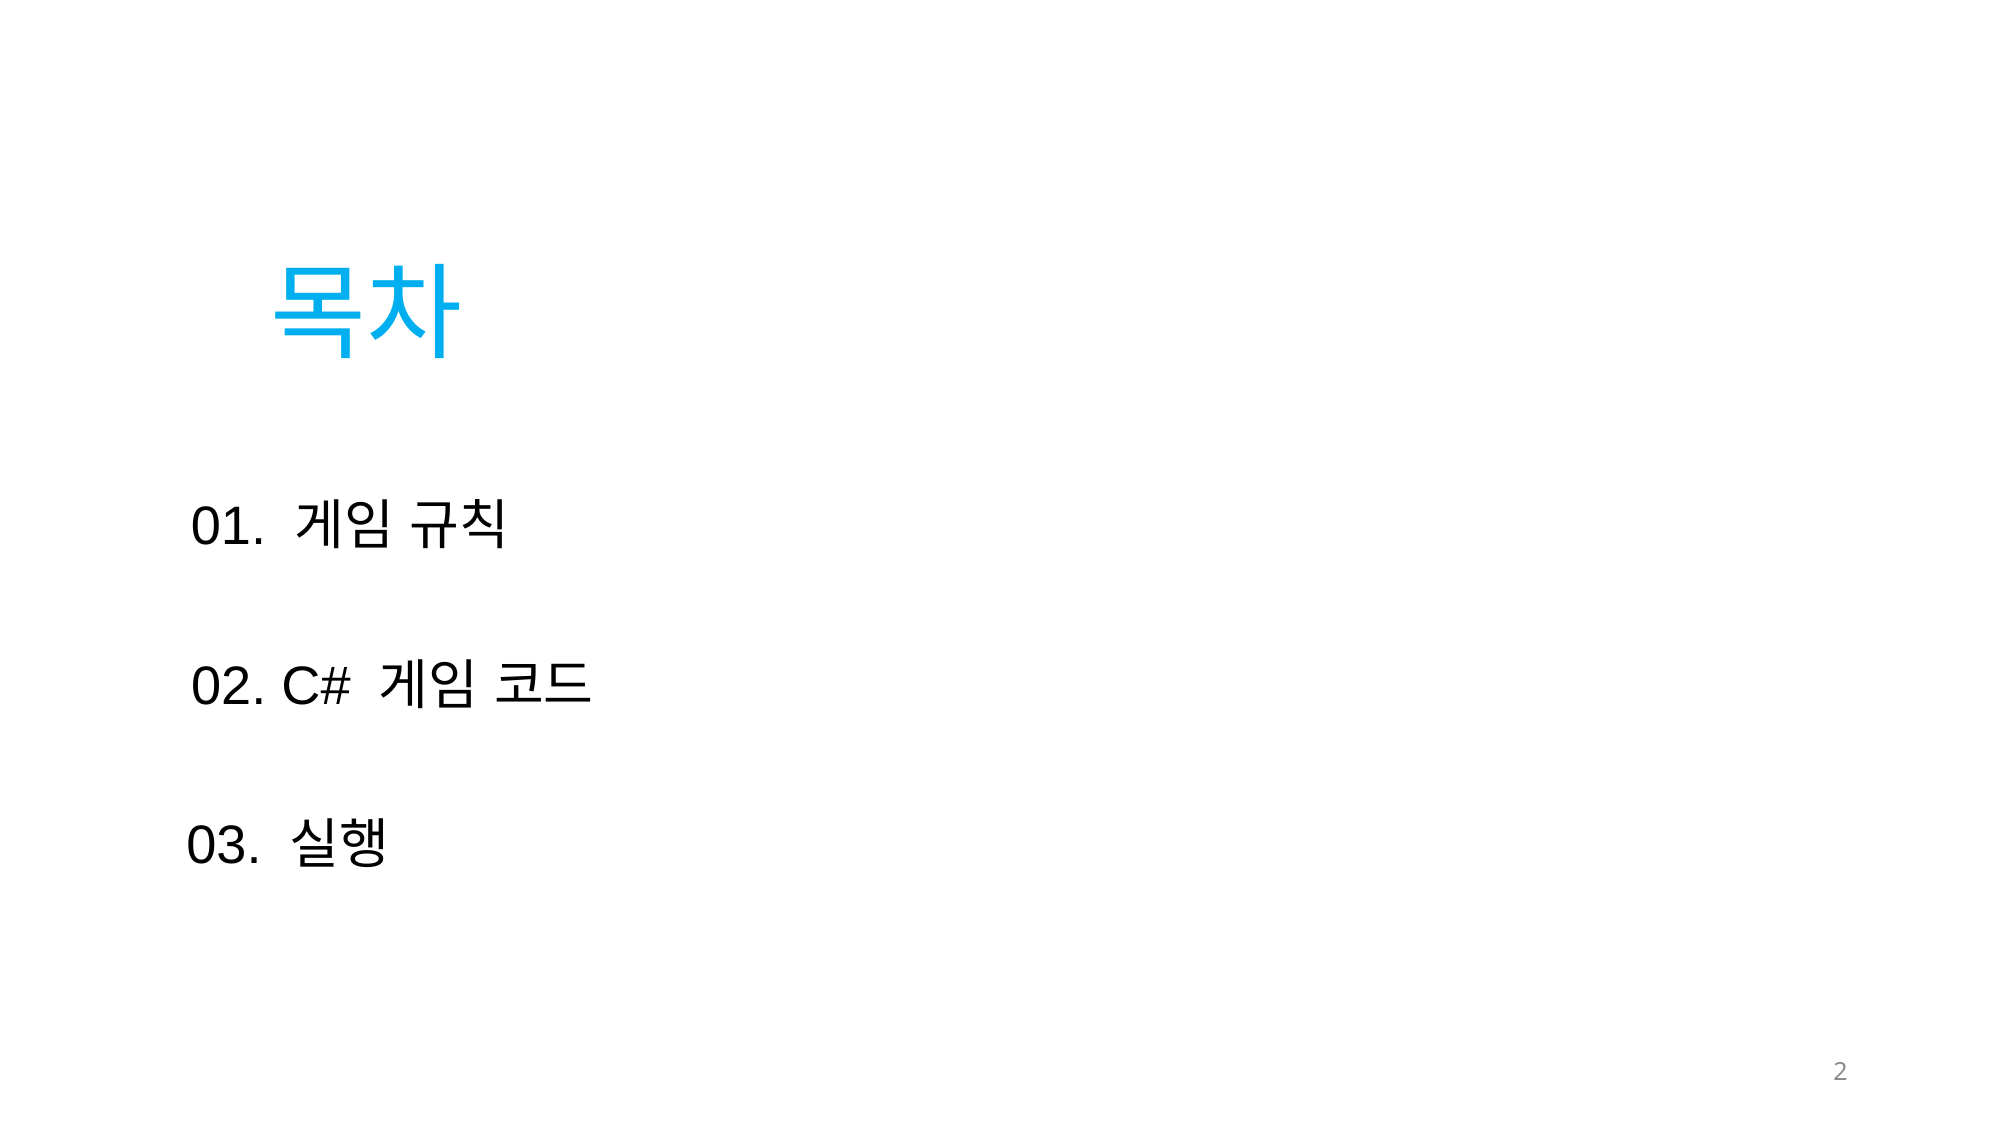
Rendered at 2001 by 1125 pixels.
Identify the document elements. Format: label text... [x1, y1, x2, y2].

text_box 01. 게임 규칙 [175, 483, 525, 563]
text_box 02. C# 게임 코드 [176, 642, 625, 723]
text_box 03. 실행 [171, 802, 405, 882]
slide_number 2 [1412, 1042, 1863, 1103]
text_box 목차 [268, 188, 555, 372]
